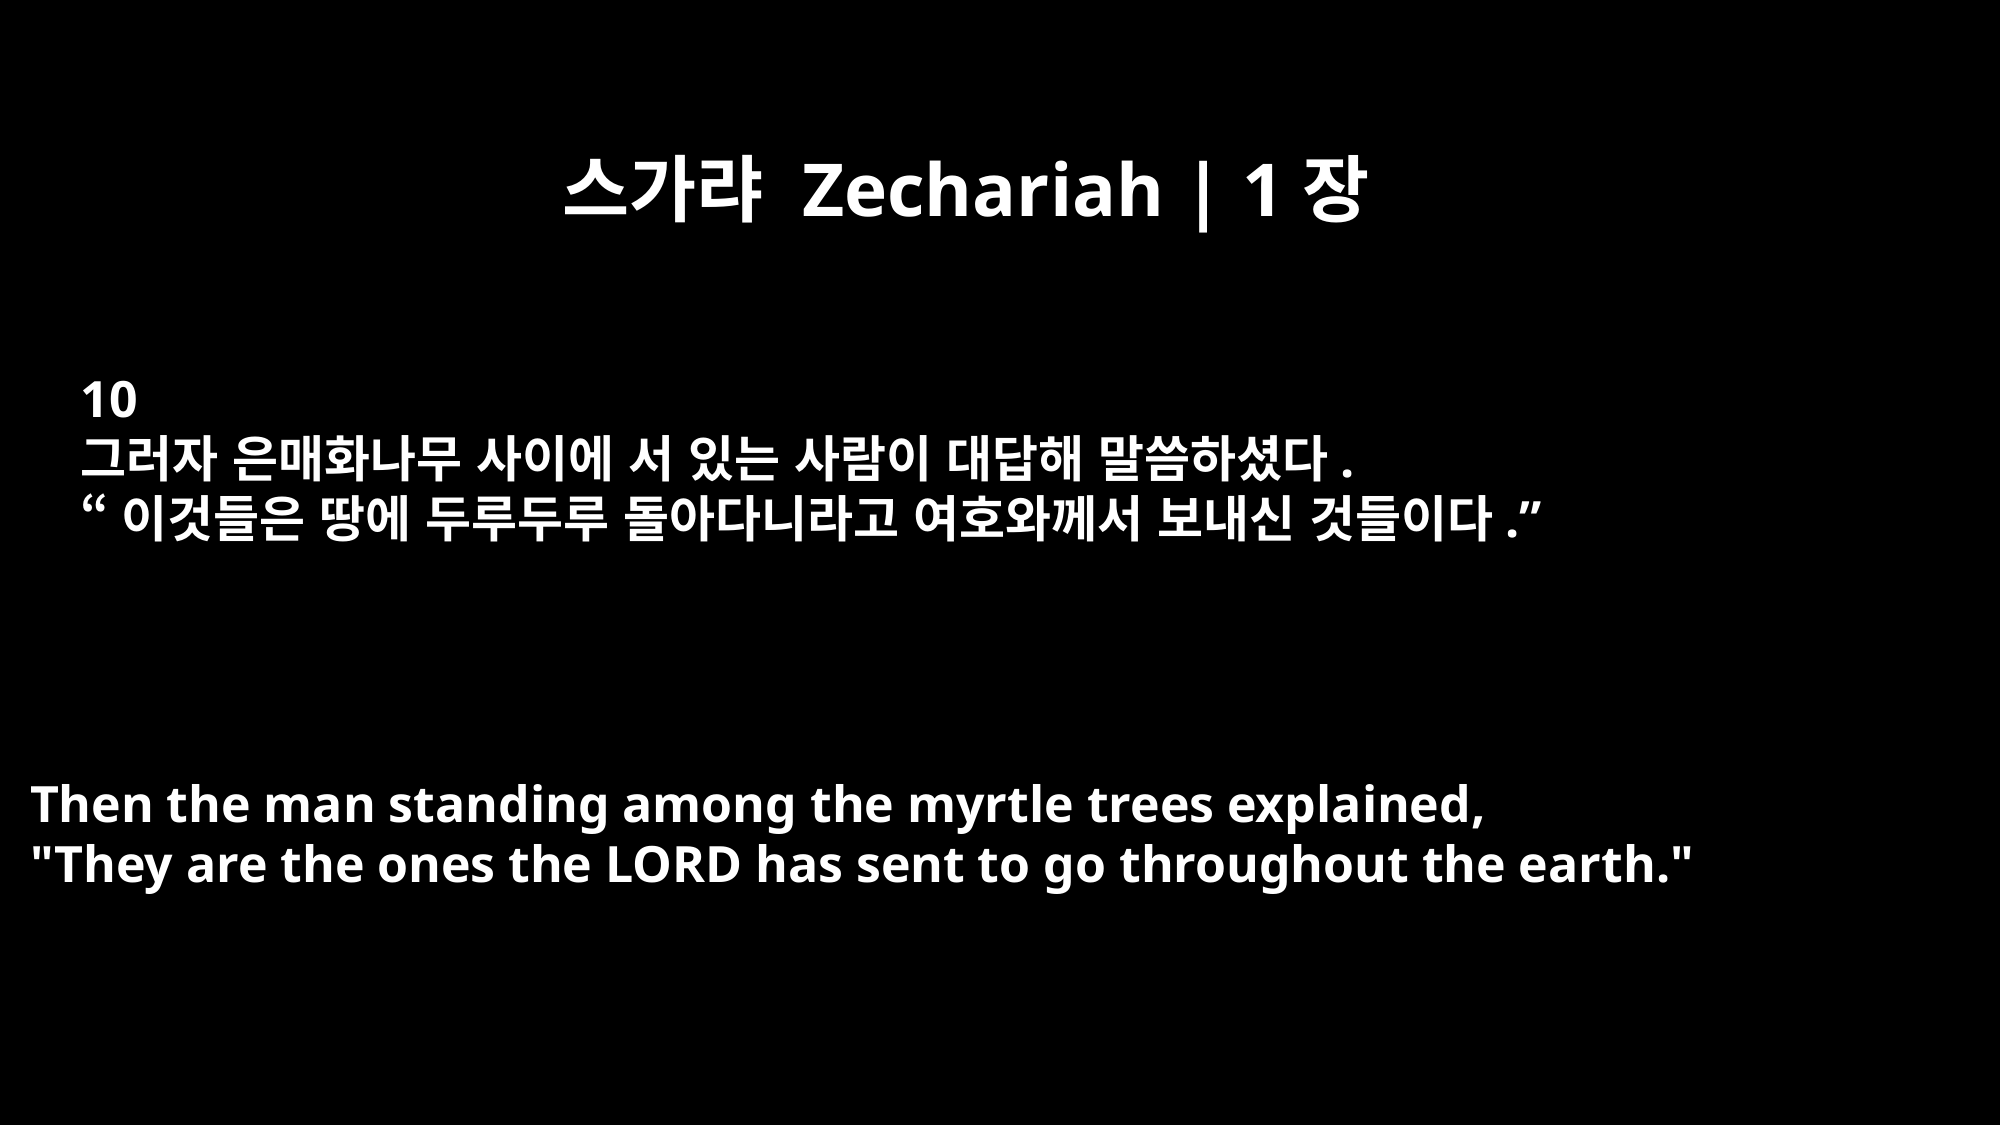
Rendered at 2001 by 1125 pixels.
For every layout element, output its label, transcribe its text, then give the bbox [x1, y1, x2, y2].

text_box 10 그러자 은매화나무 사이에 서 있는 사람이 대답해 말씀하셨다. “이것들은 땅에 두루두루 돌아다니라고 여호와께서 보내신 것들이다.” [66, 359, 1558, 555]
text_box Then the man standing among the myrtle trees explained, "They are the ones the LORD has sent to go throughout the earth." [15, 764, 1710, 900]
text_box 스가랴 Zechariah | 1장 [547, 136, 1385, 239]
